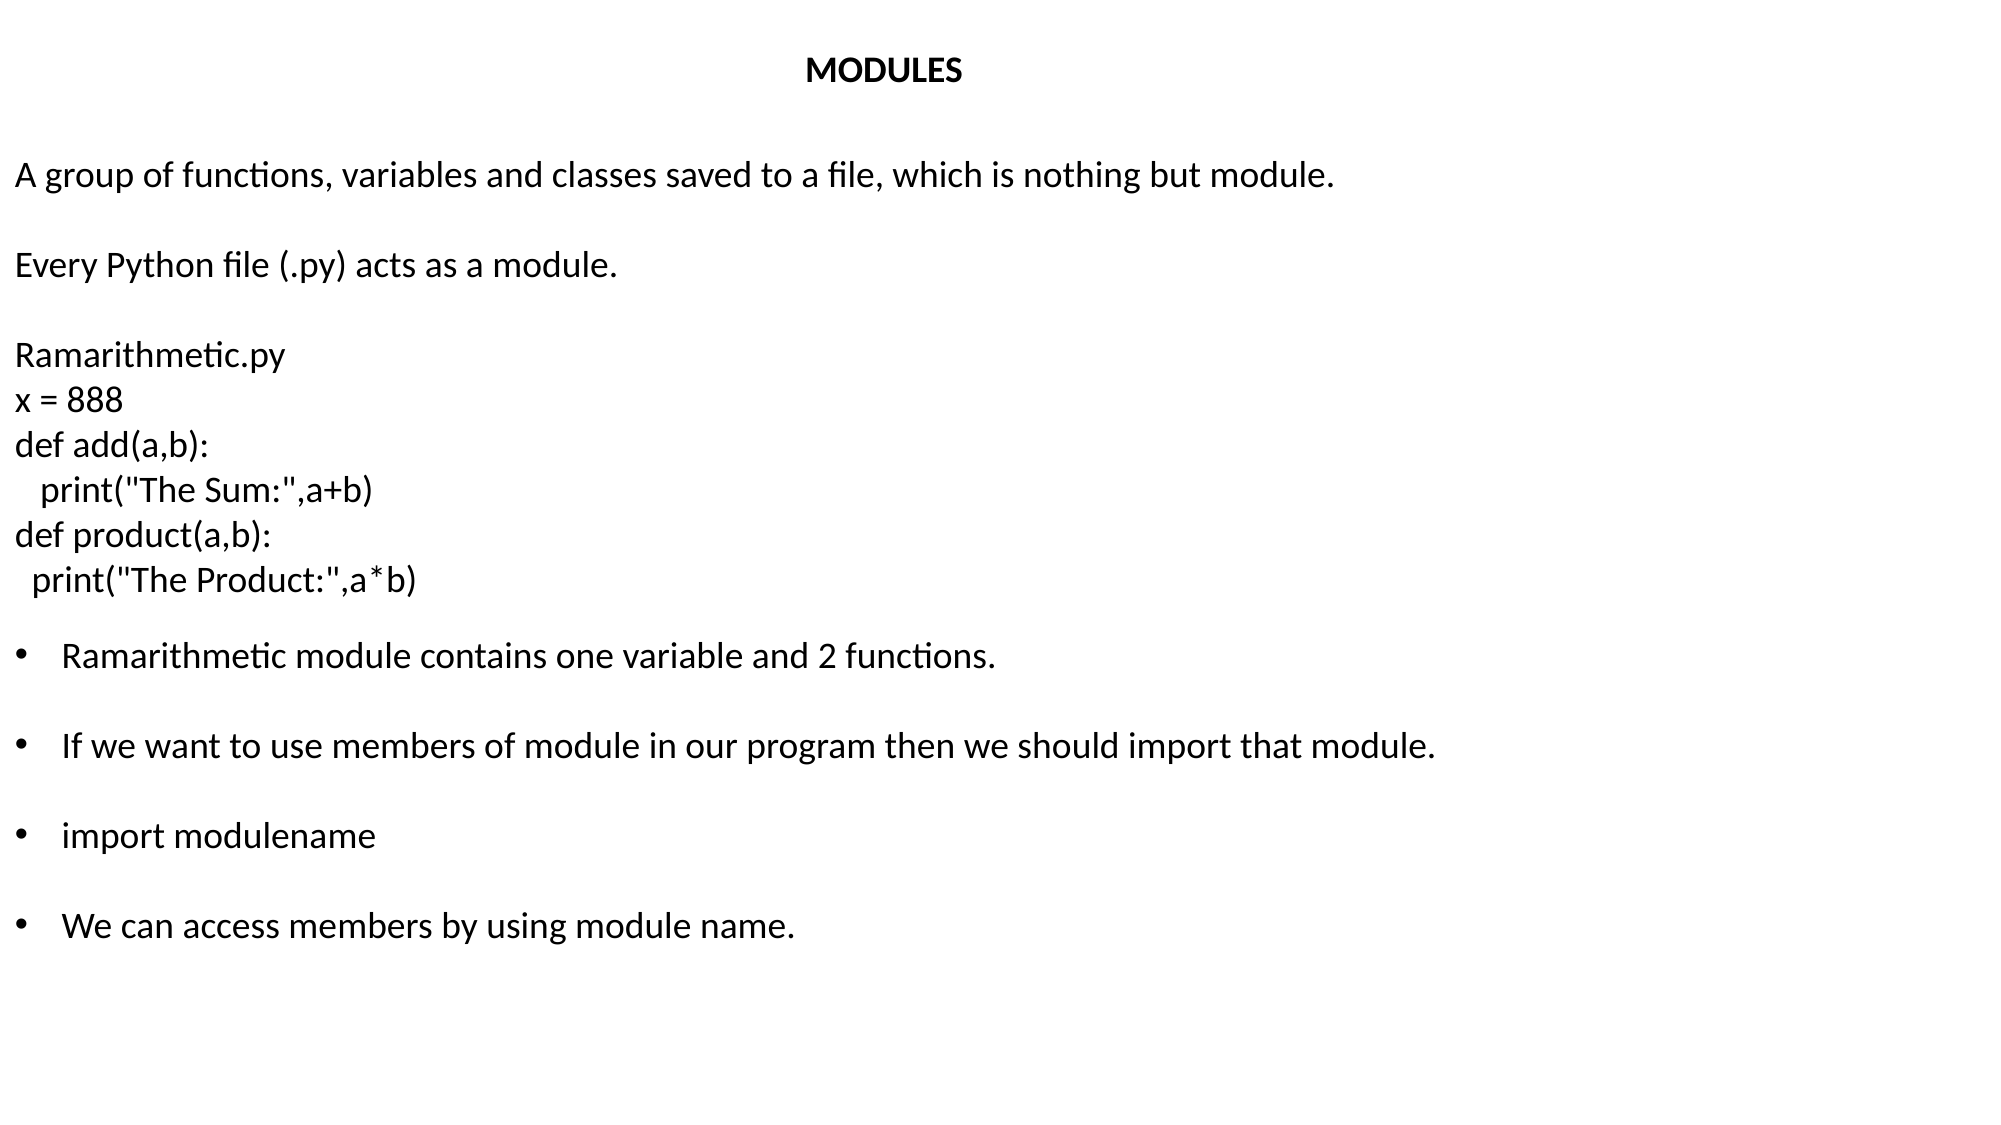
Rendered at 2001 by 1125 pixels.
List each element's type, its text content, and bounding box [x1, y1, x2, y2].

text_box MODULES [790, 37, 978, 98]
text_box Ramarithmetic module contains one variable and 2 functions. If we want to use members of module in our program then we should import that module. import modulename We can access members by using module name. [0, 623, 1958, 999]
text_box A group of functions, variables and classes saved to a file, which is nothing but module. Every Python file (.py) acts as a module. Ramarithmetic.py x = 888 def add(a,b): print("The Sum:",a+b) def product(a,b): print("The Product:",a*b) [0, 143, 1986, 608]
